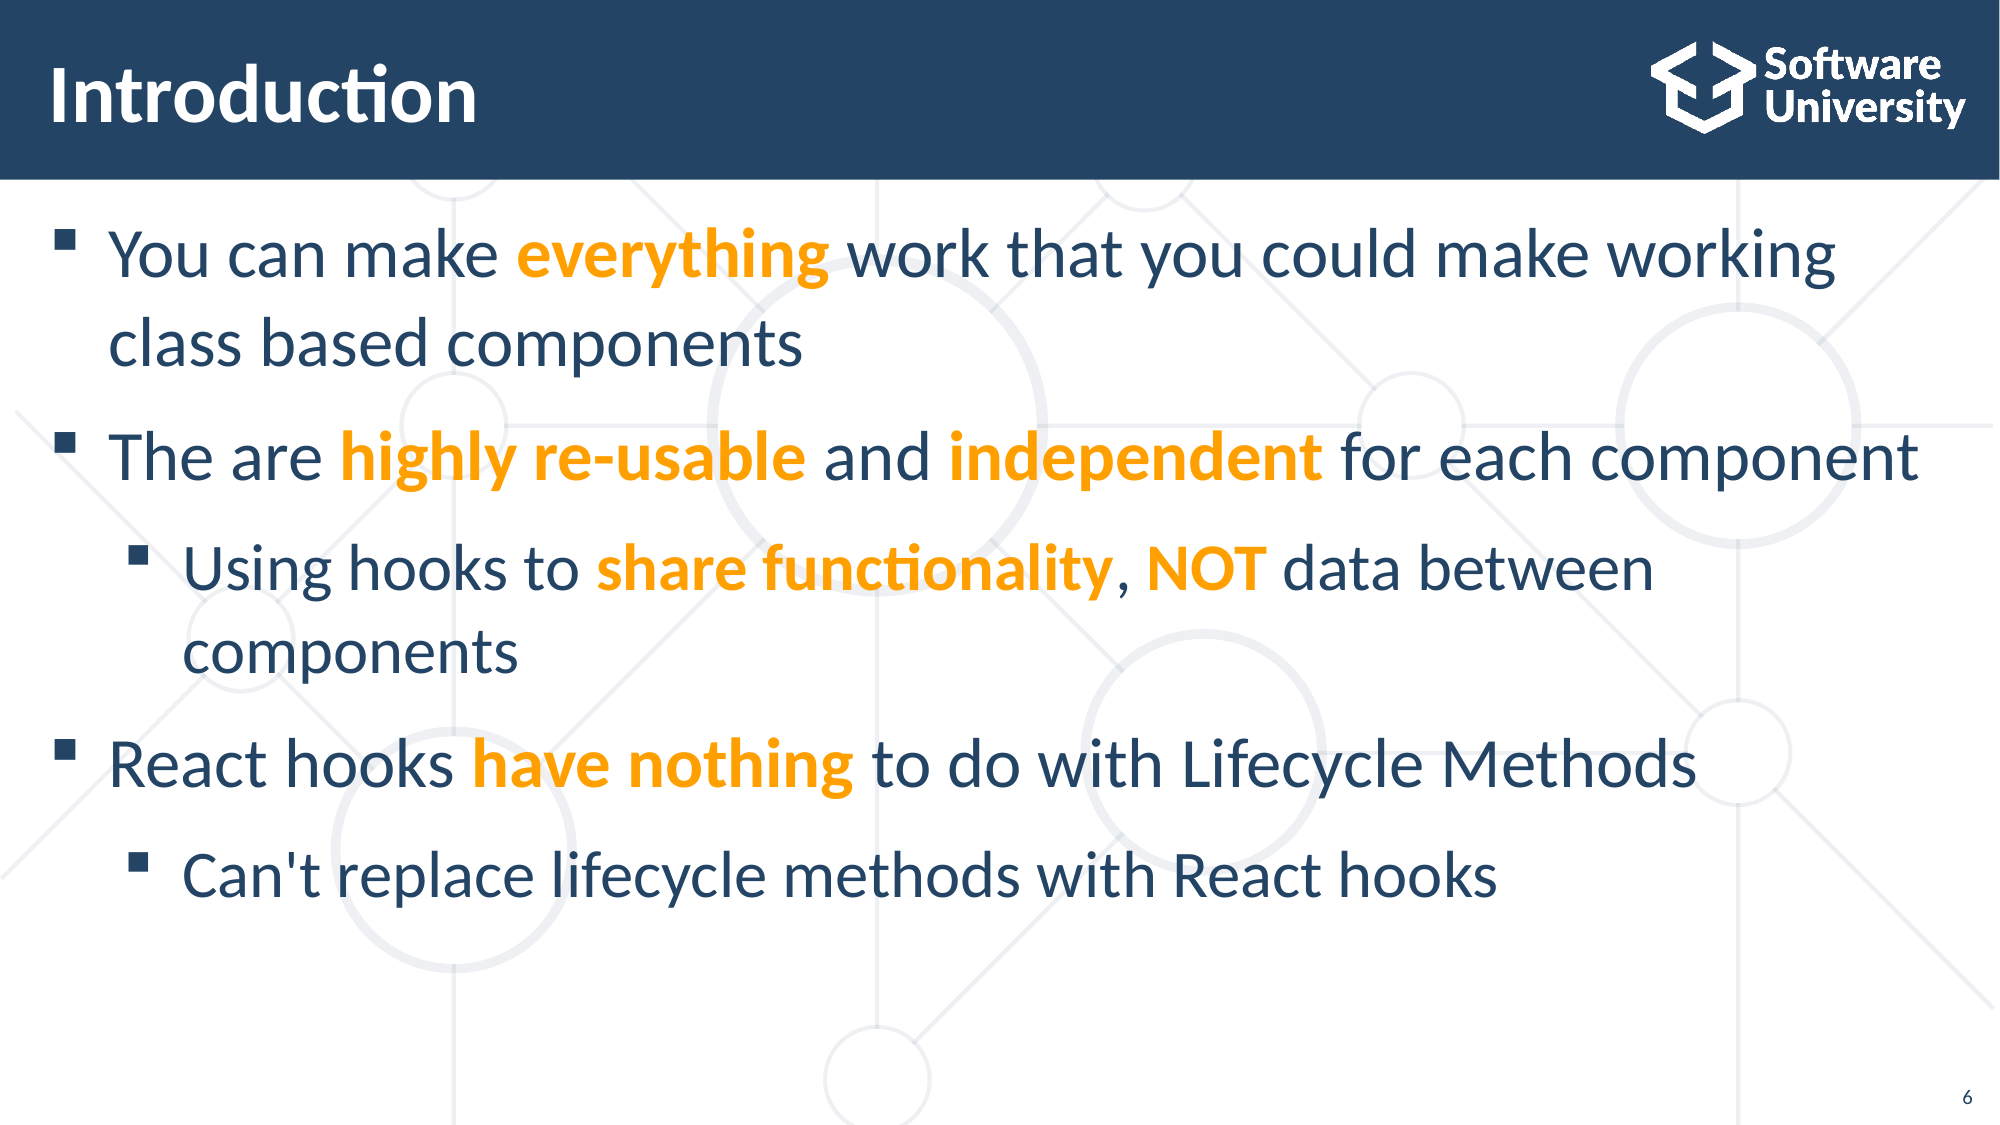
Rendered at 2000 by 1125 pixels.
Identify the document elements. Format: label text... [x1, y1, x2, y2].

slide_number 6 [1927, 1067, 1988, 1117]
title Introduction [31, 16, 1625, 162]
picture [1651, 41, 1966, 134]
list You can make everything work that you could make working class based components The are highly re-usable and independent for each component Using hooks to share functionality, NOT data between components React hooks have nothing to do with Lifecycle Methods Can't replace lifecycle methods with React hooks [31, 196, 1970, 1104]
